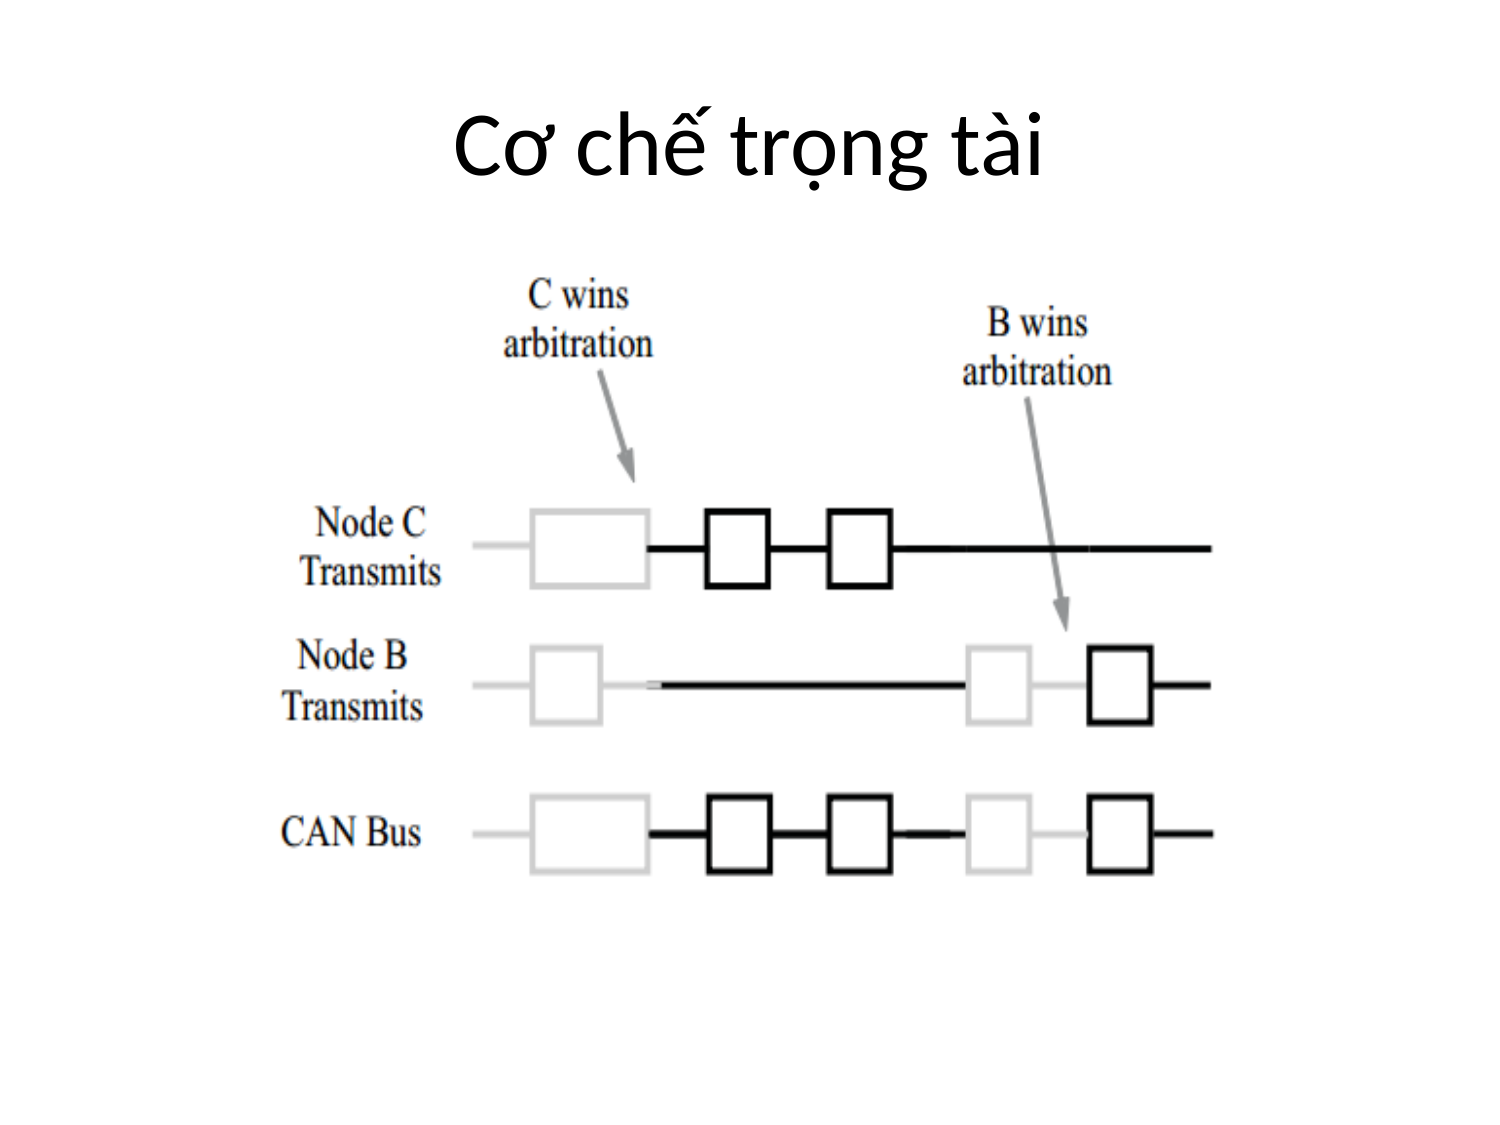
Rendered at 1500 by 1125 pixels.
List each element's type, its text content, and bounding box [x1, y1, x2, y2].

title Cơ chế trọng tài [75, 45, 1425, 233]
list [193, 262, 1376, 901]
